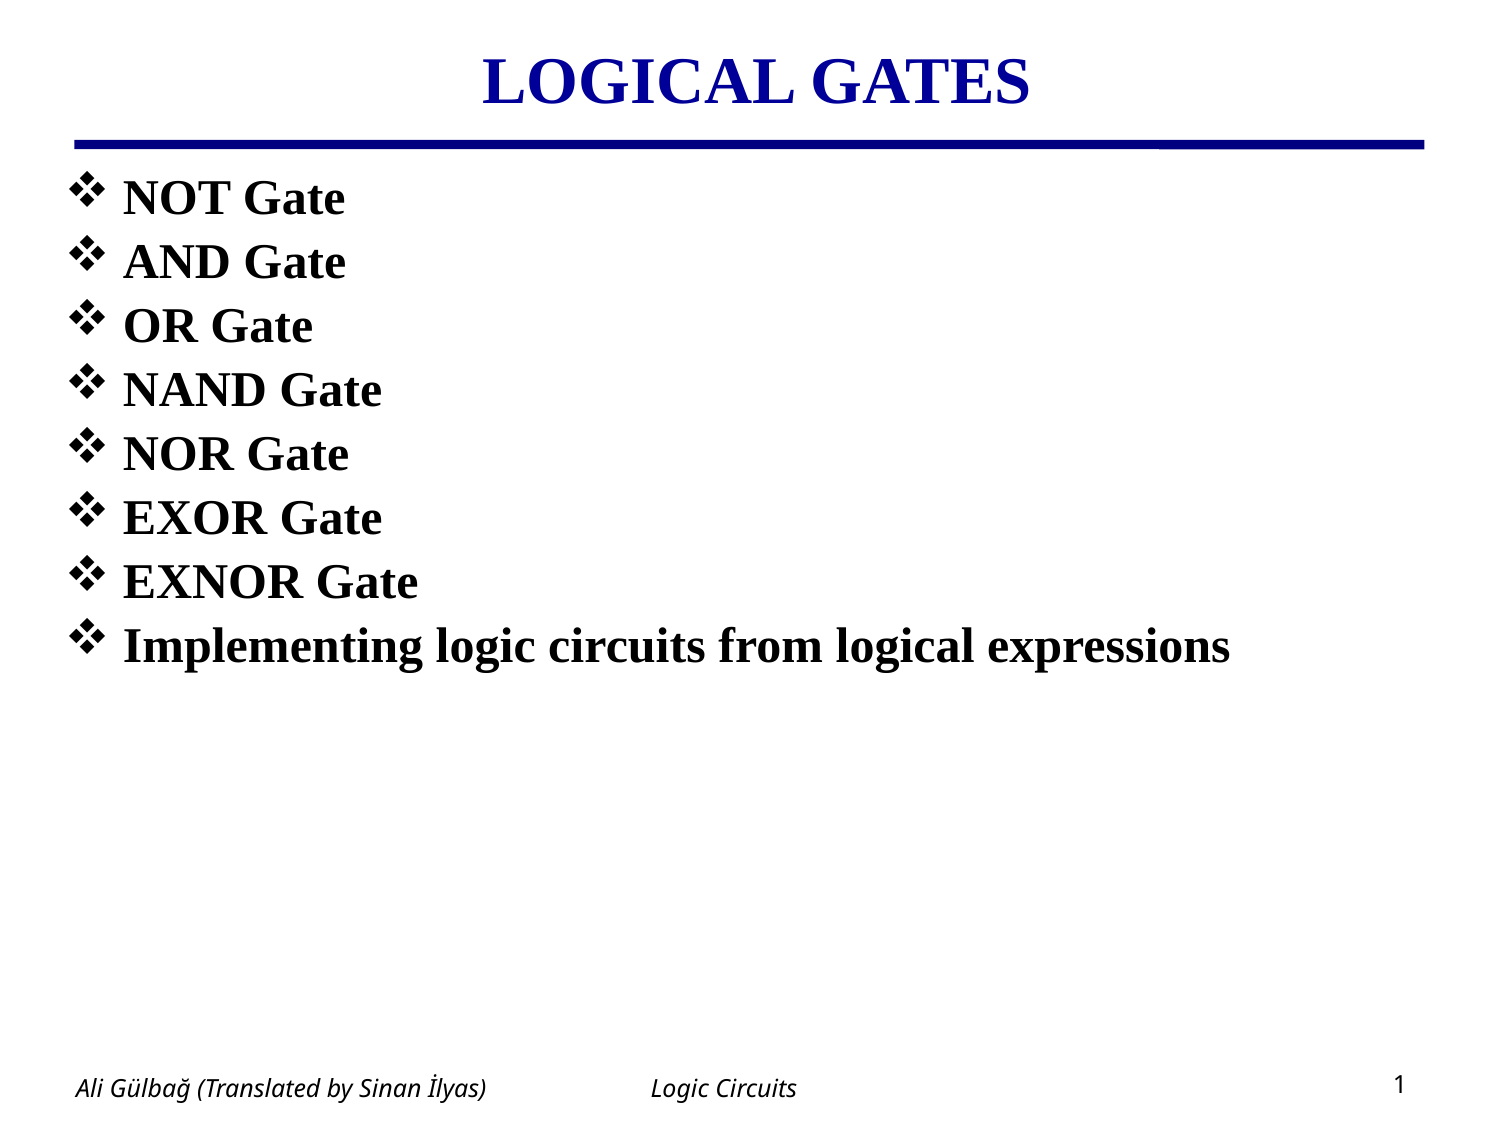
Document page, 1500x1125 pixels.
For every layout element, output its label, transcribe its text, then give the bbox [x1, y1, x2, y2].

list NOT Gate AND Gate OR Gate NAND Gate NOR Gate EXOR Gate EXNOR Gate Implementing logic circuits from logical expressions [49, 163, 1424, 998]
title LOGICAL GATES [88, 12, 1426, 143]
footer Logic Circuits [454, 1049, 993, 1125]
